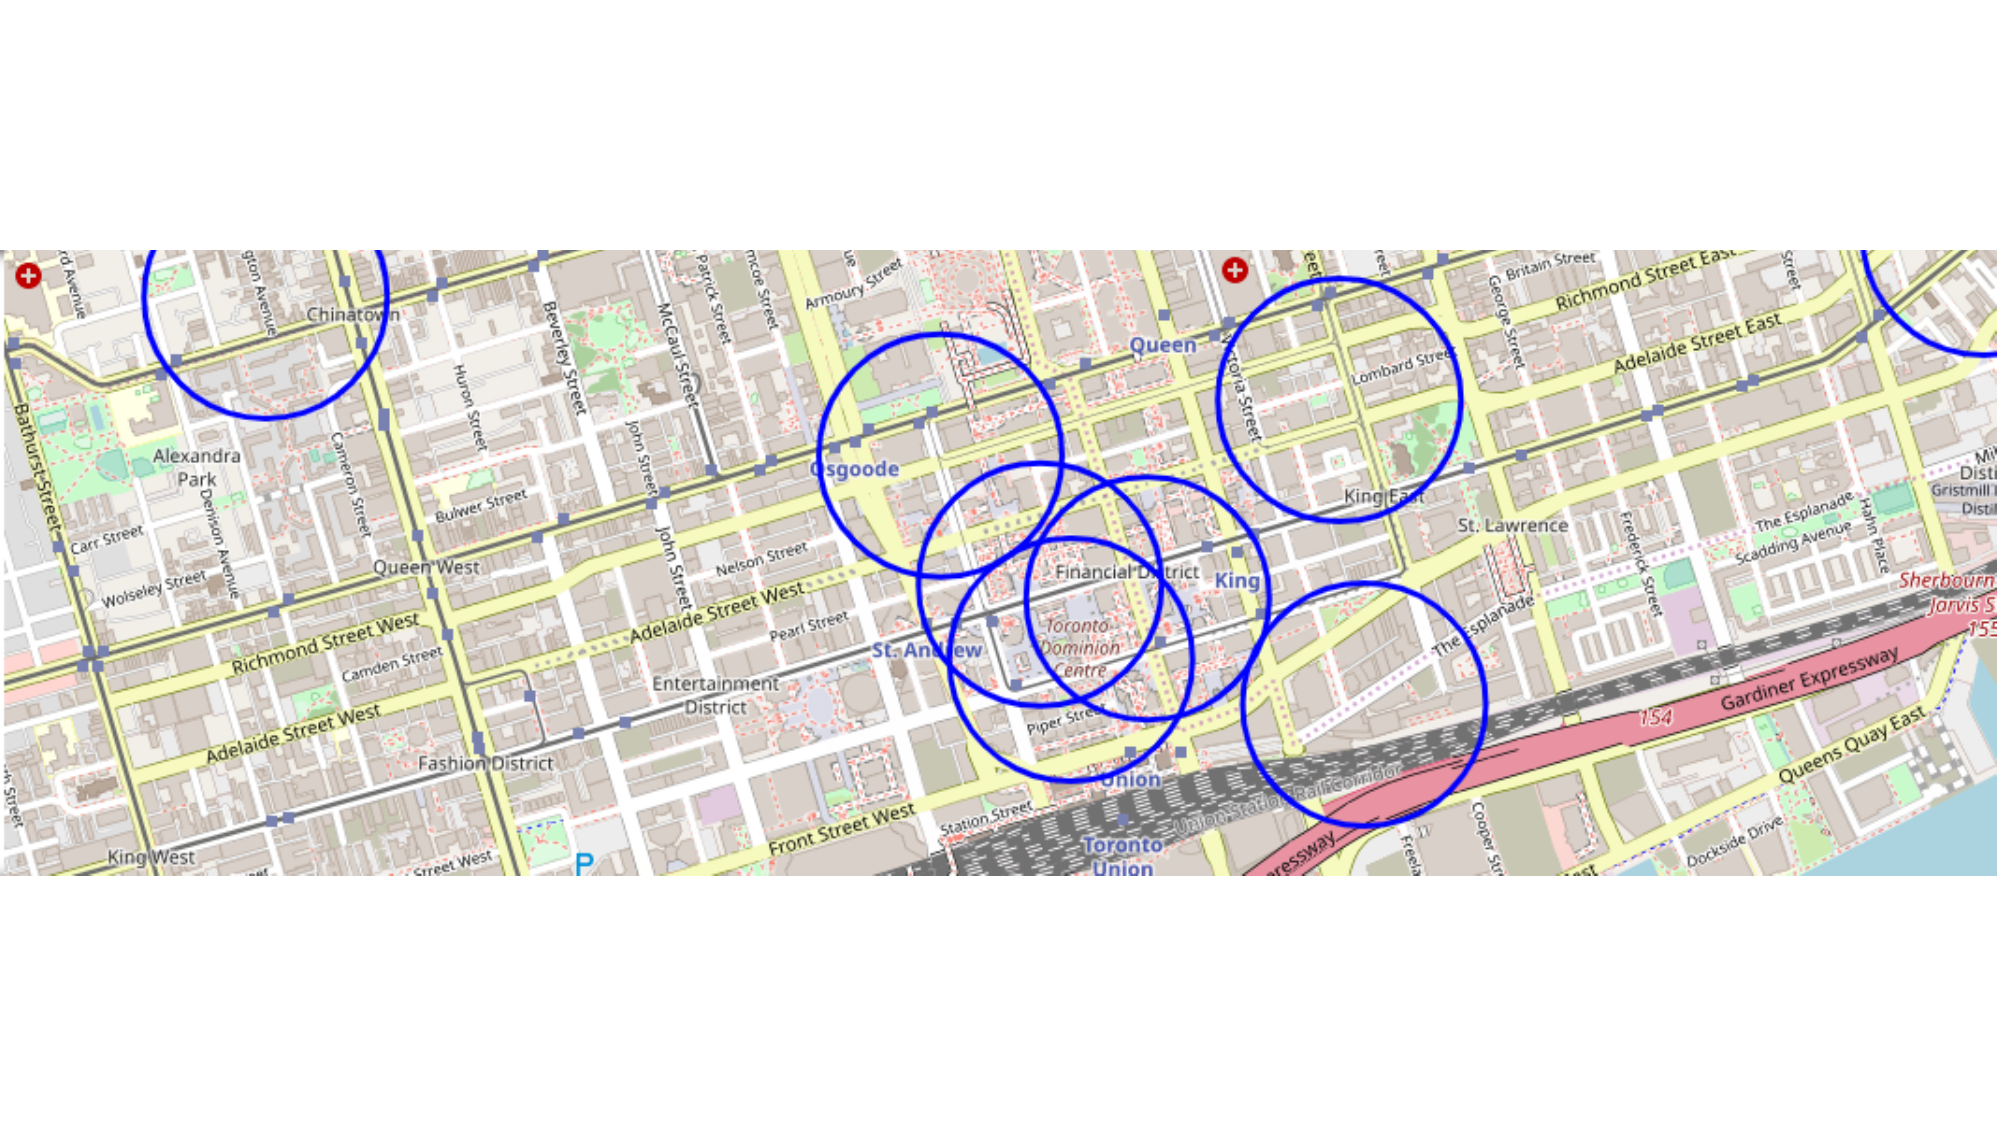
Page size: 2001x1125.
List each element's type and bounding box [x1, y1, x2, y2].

picture [0, 250, 1997, 876]
